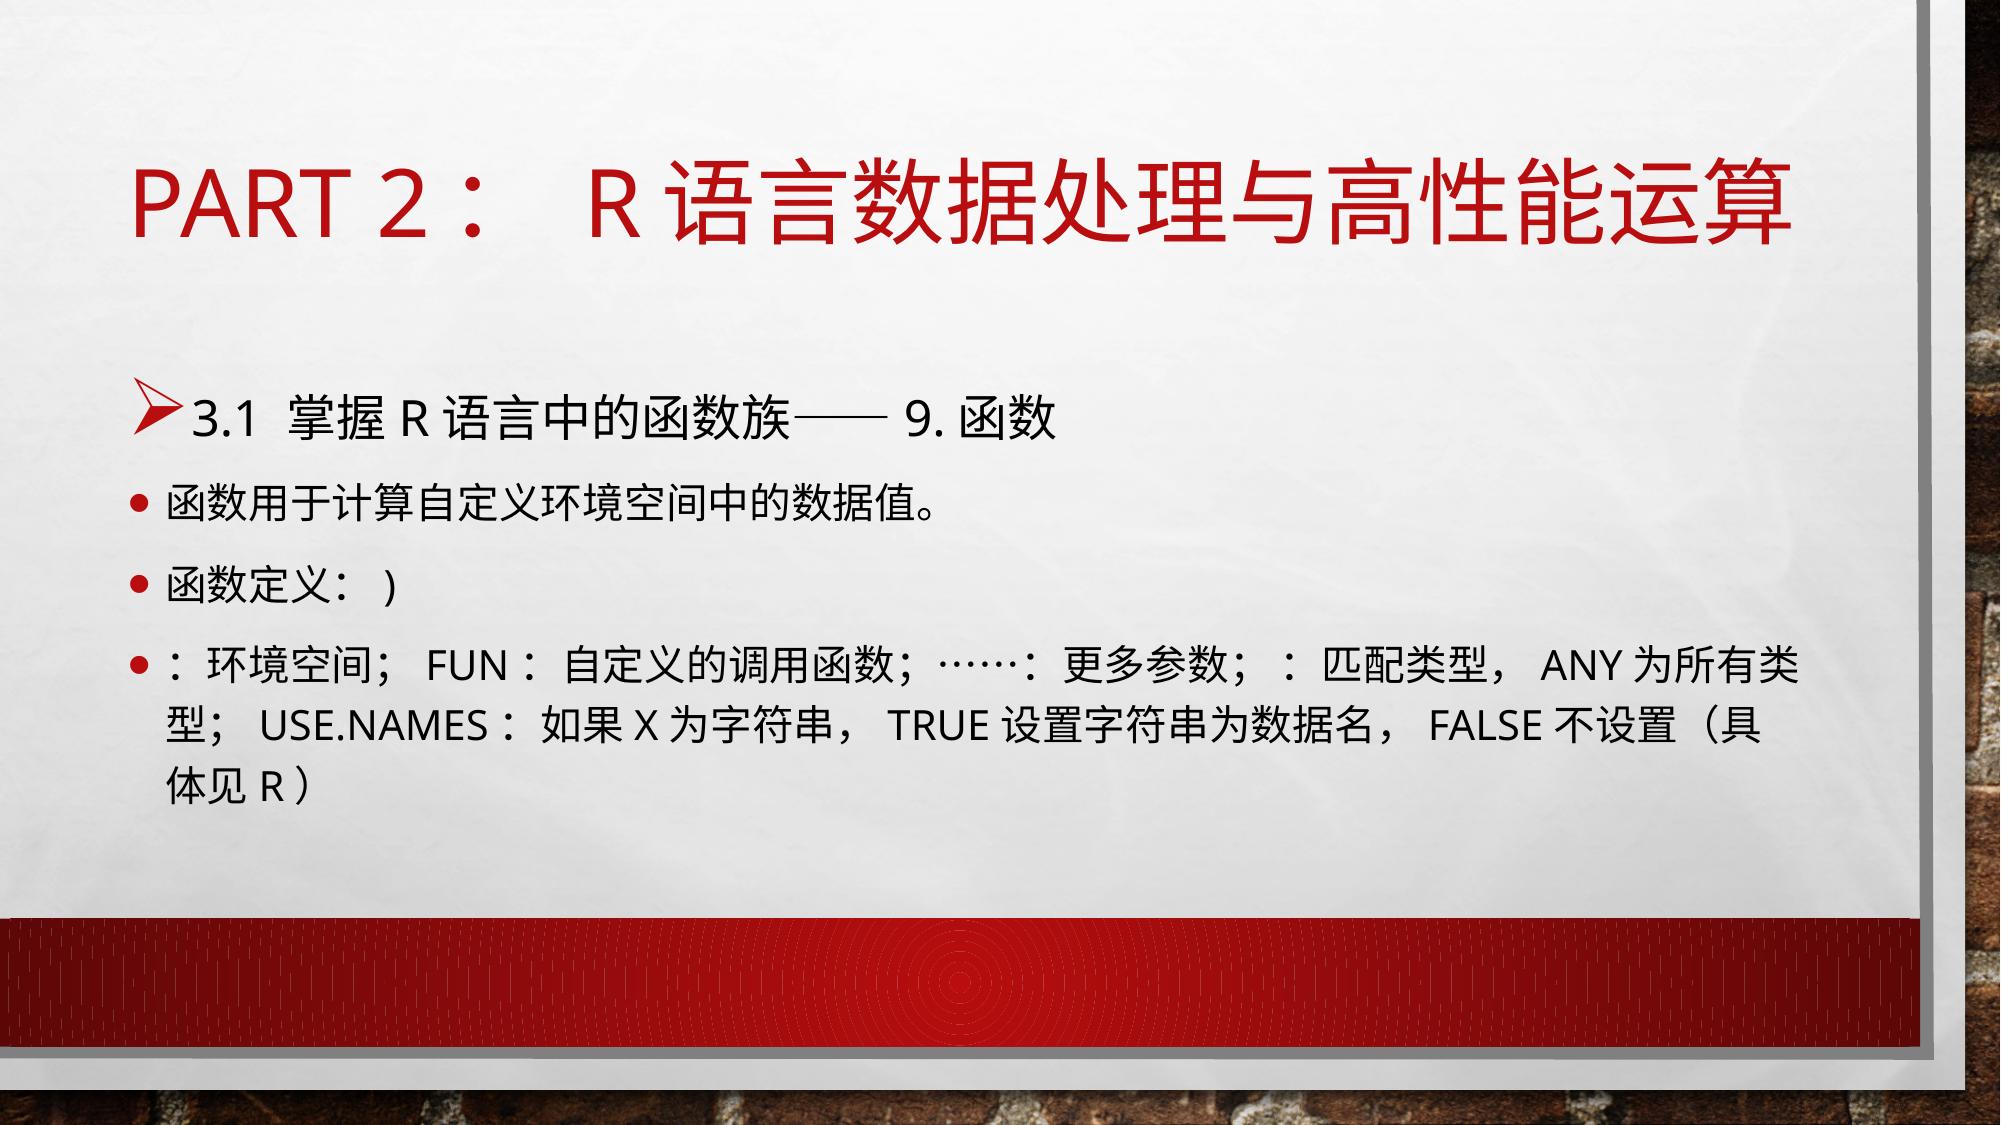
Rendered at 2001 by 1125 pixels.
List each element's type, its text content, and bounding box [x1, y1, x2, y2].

title Part 2： R语言数据处理与高性能运算 [112, 112, 1838, 302]
picture [0, 0, 2000, 1125]
